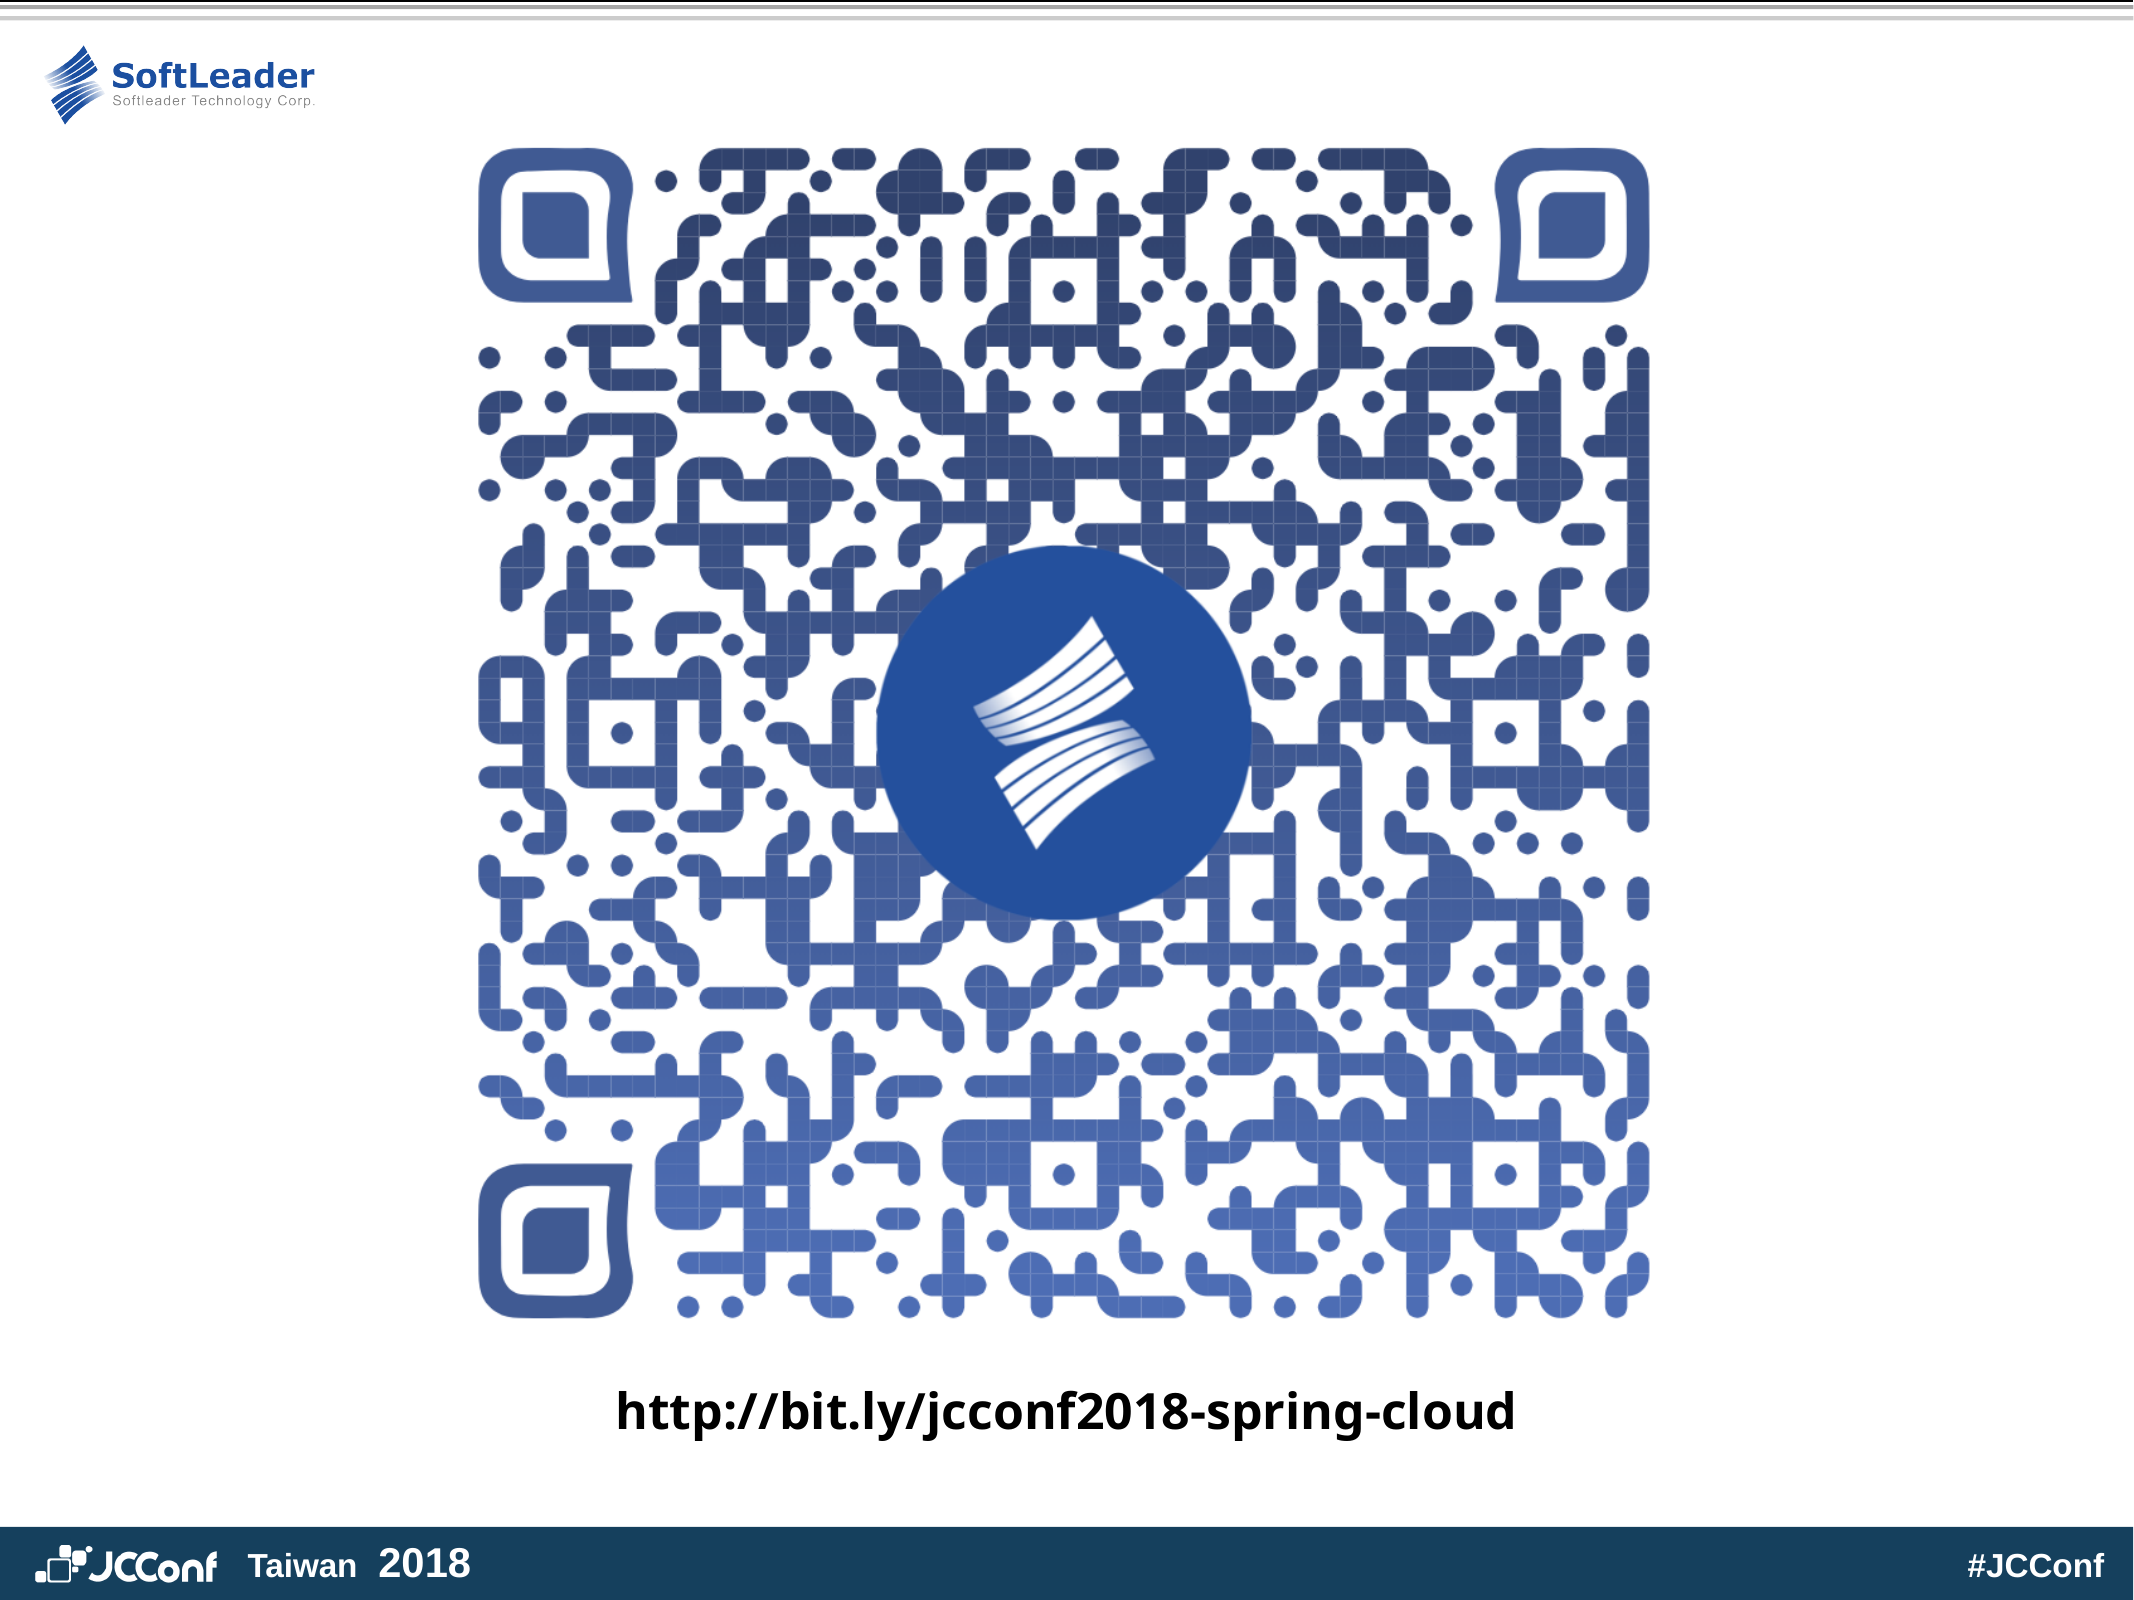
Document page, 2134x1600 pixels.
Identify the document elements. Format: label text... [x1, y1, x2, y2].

picture [30, 36, 328, 134]
picture [462, 138, 1671, 1337]
text_box http://bit.ly/jcconf2018-spring-cloud [600, 1372, 1533, 1447]
picture [35, 1545, 217, 1583]
